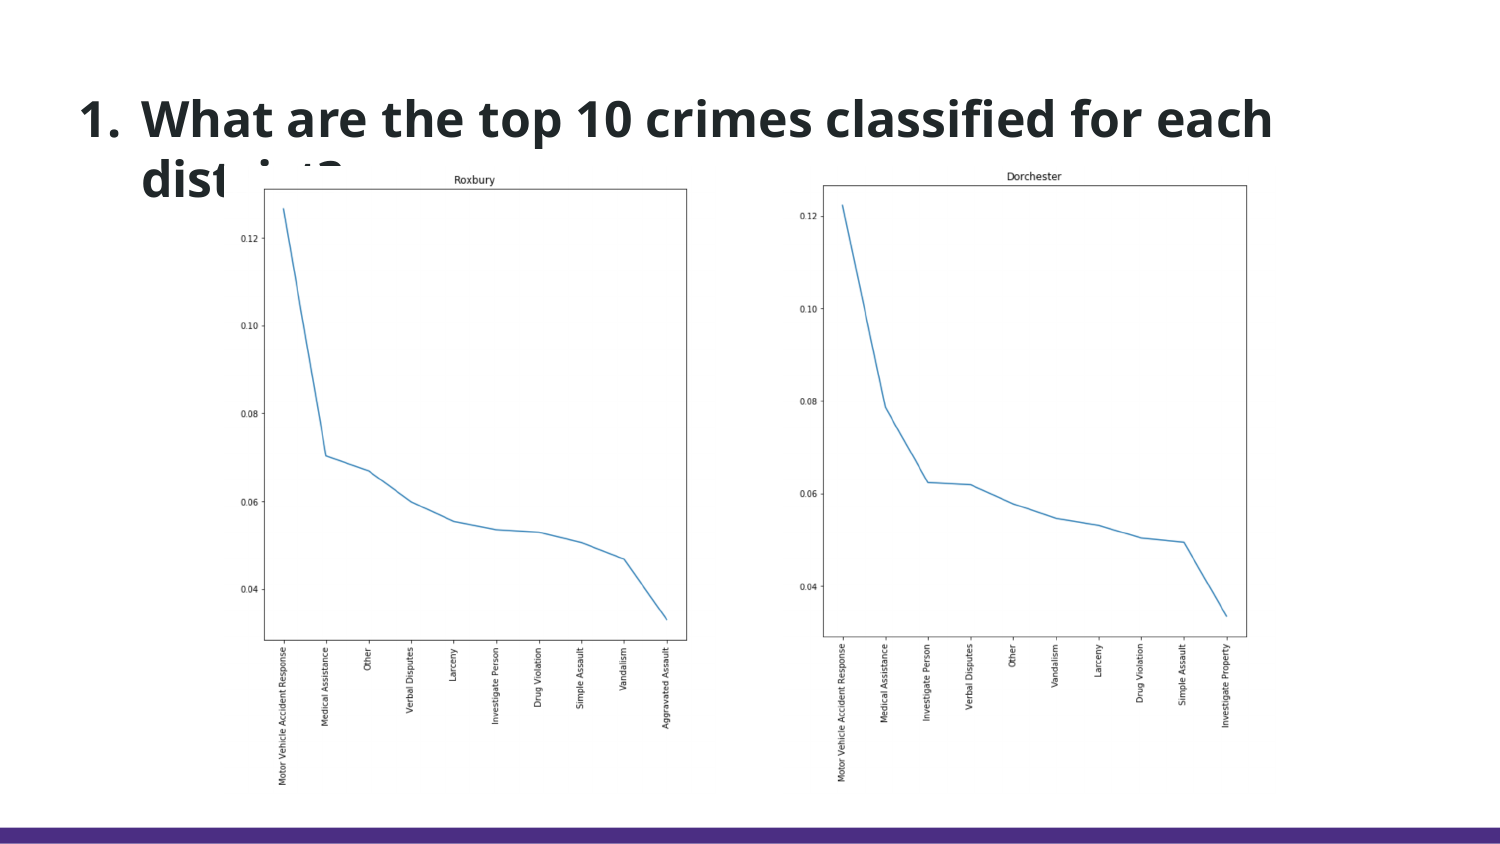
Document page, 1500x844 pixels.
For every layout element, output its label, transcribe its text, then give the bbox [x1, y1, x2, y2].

picture [783, 166, 1276, 794]
picture [224, 166, 717, 794]
title What are the top 10 crimes classified for each district? [51, 72, 1449, 167]
